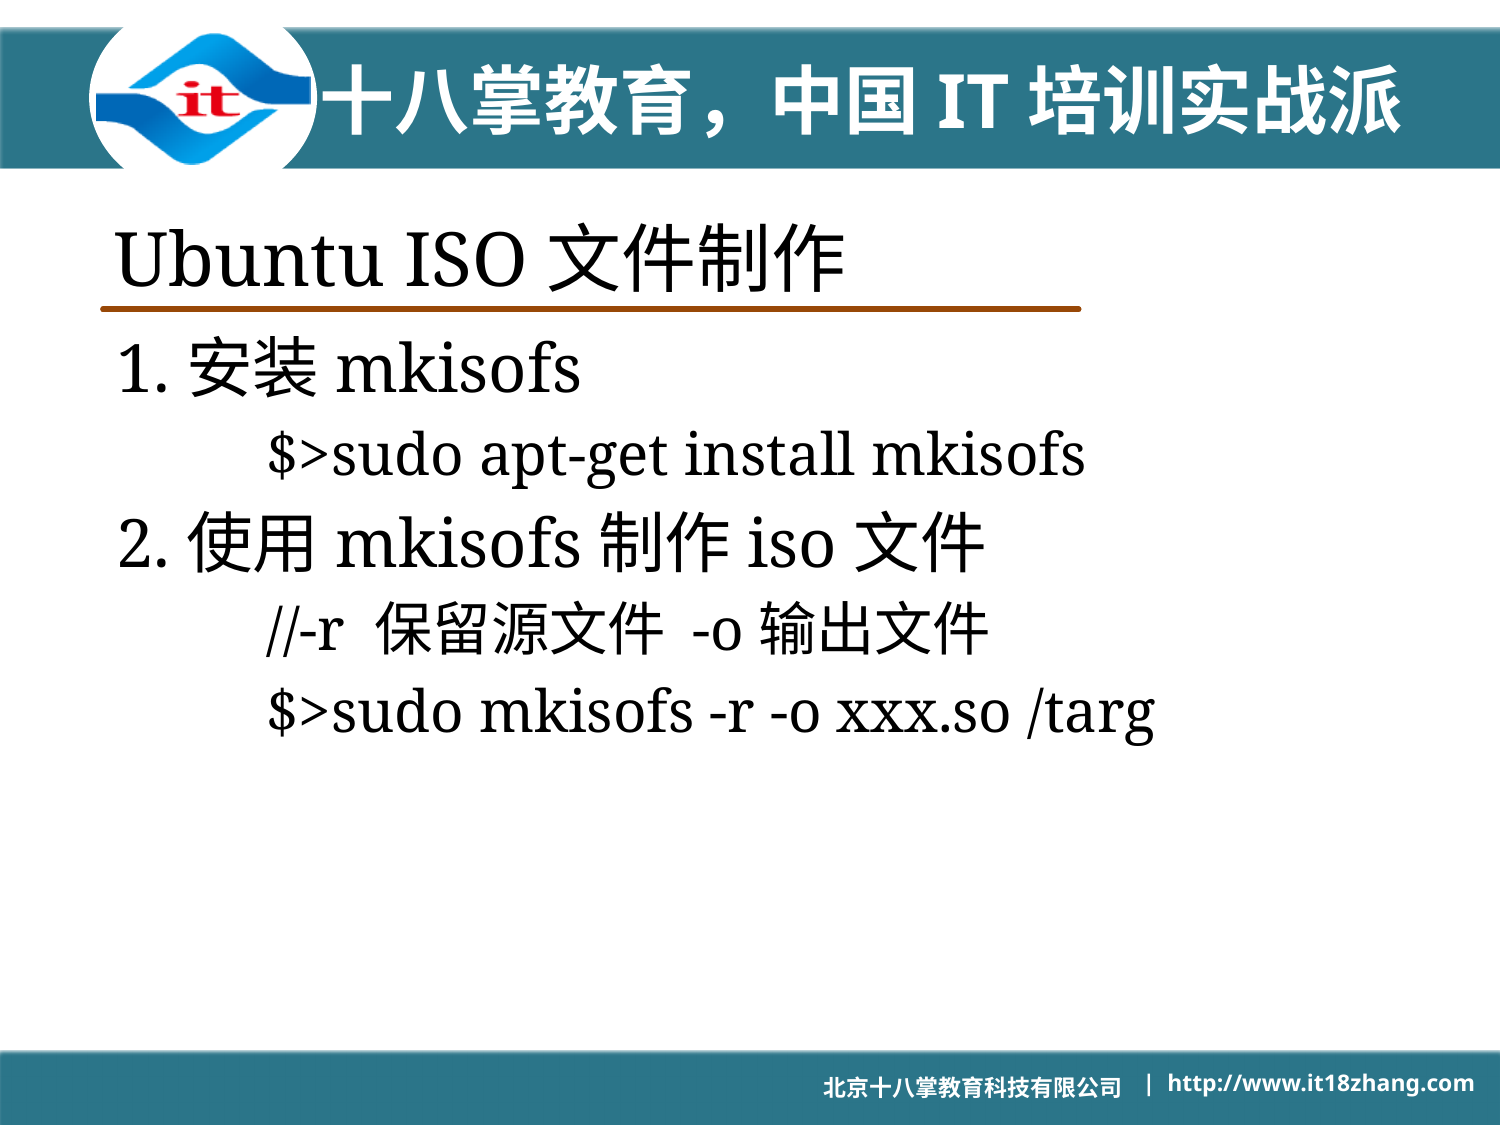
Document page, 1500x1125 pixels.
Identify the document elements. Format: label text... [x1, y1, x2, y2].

list 1.安装mkisofs $>sudo apt-get install mkisofs 2.使用mkisofs制作iso文件 //-r 保留源文件 -o输出文件 $>sudo mkisofs -r -o xxx.so /targ [101, 318, 1424, 1035]
picture [96, 33, 311, 165]
title Ubuntu ISO文件制作 [100, 204, 1424, 303]
